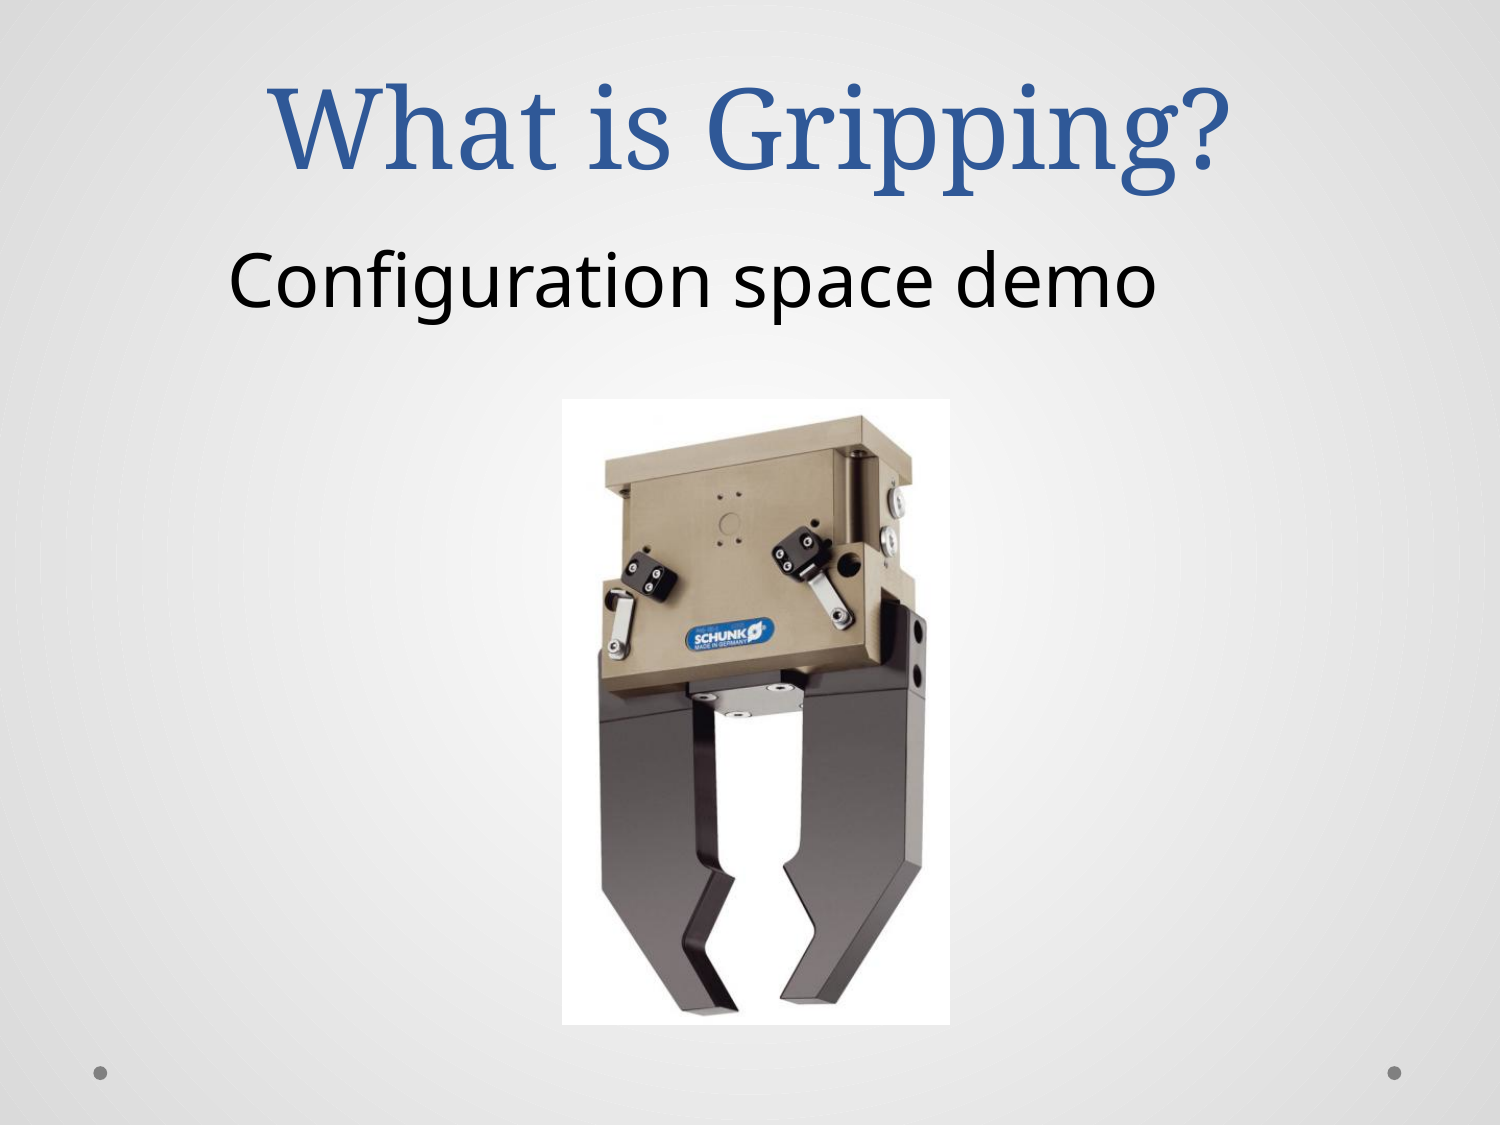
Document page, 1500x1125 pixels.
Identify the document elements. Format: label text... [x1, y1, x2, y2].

title What is Gripping? [75, 0, 1425, 263]
list Configuration space demo [212, 224, 1375, 968]
picture [562, 399, 951, 1026]
